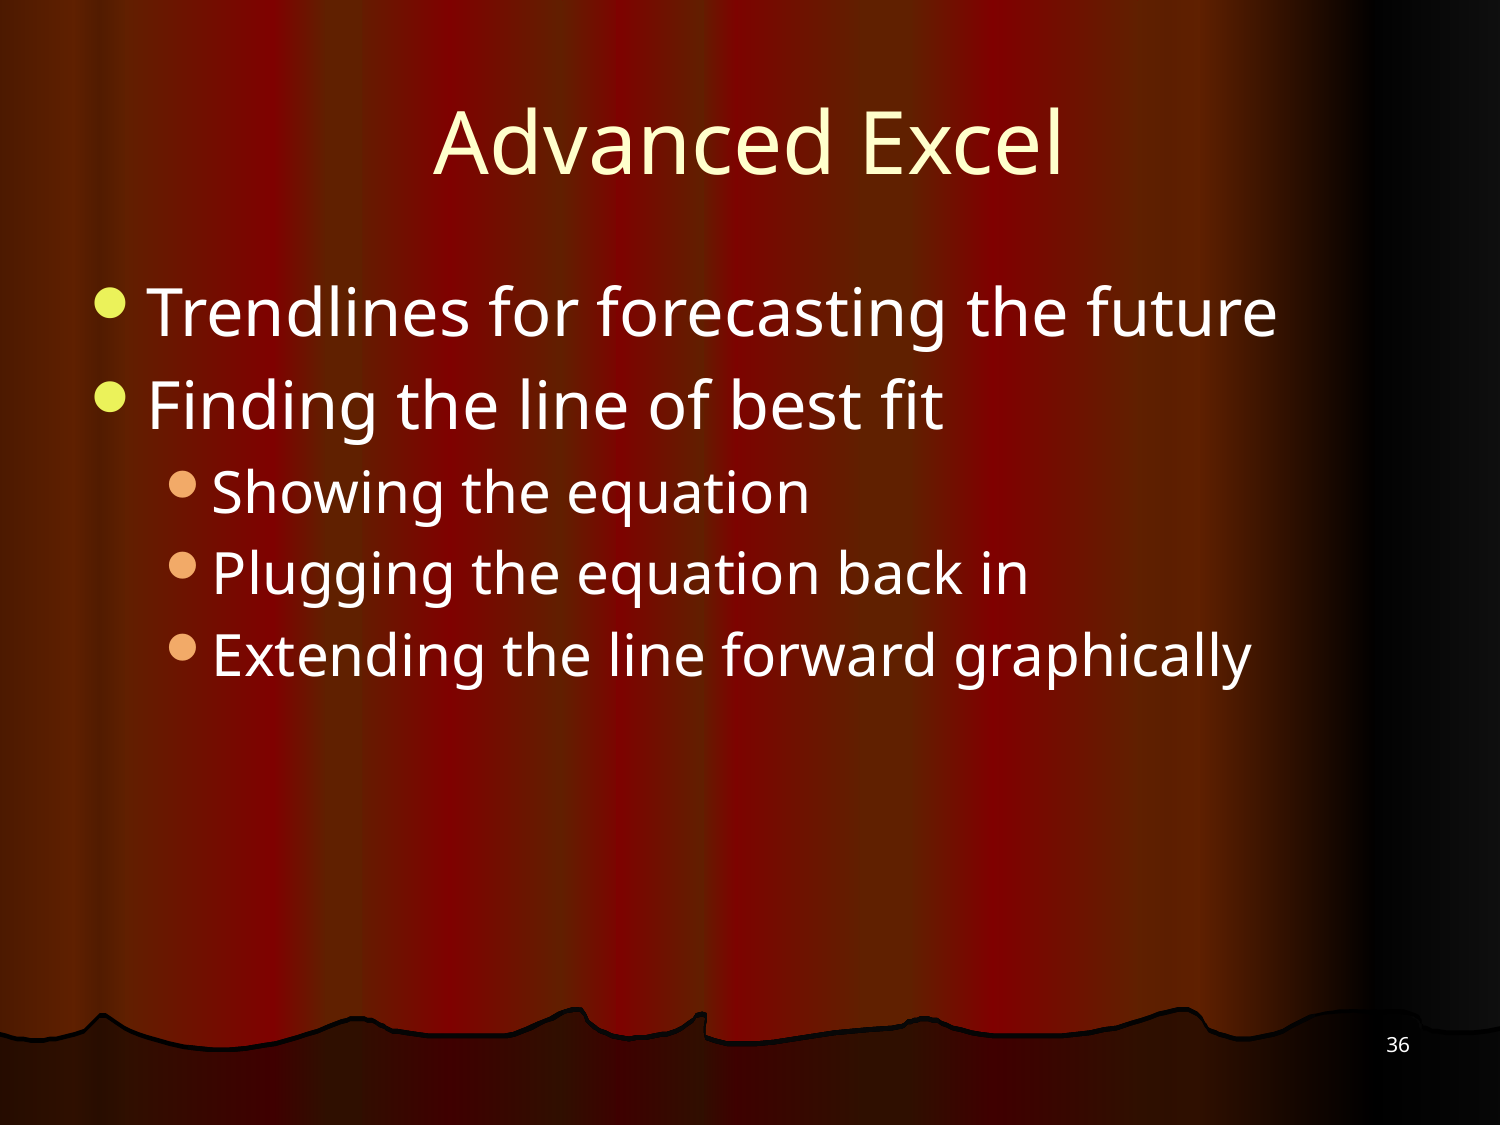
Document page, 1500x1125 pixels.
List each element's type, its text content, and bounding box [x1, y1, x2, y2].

list Trendlines for forecasting the future Finding the line of best fit Showing the equation Plugging the equation back in Extending the line forward graphically [74, 262, 1426, 1006]
slide_number 36 [1074, 1023, 1426, 1100]
title Advanced Excel [74, 45, 1426, 233]
